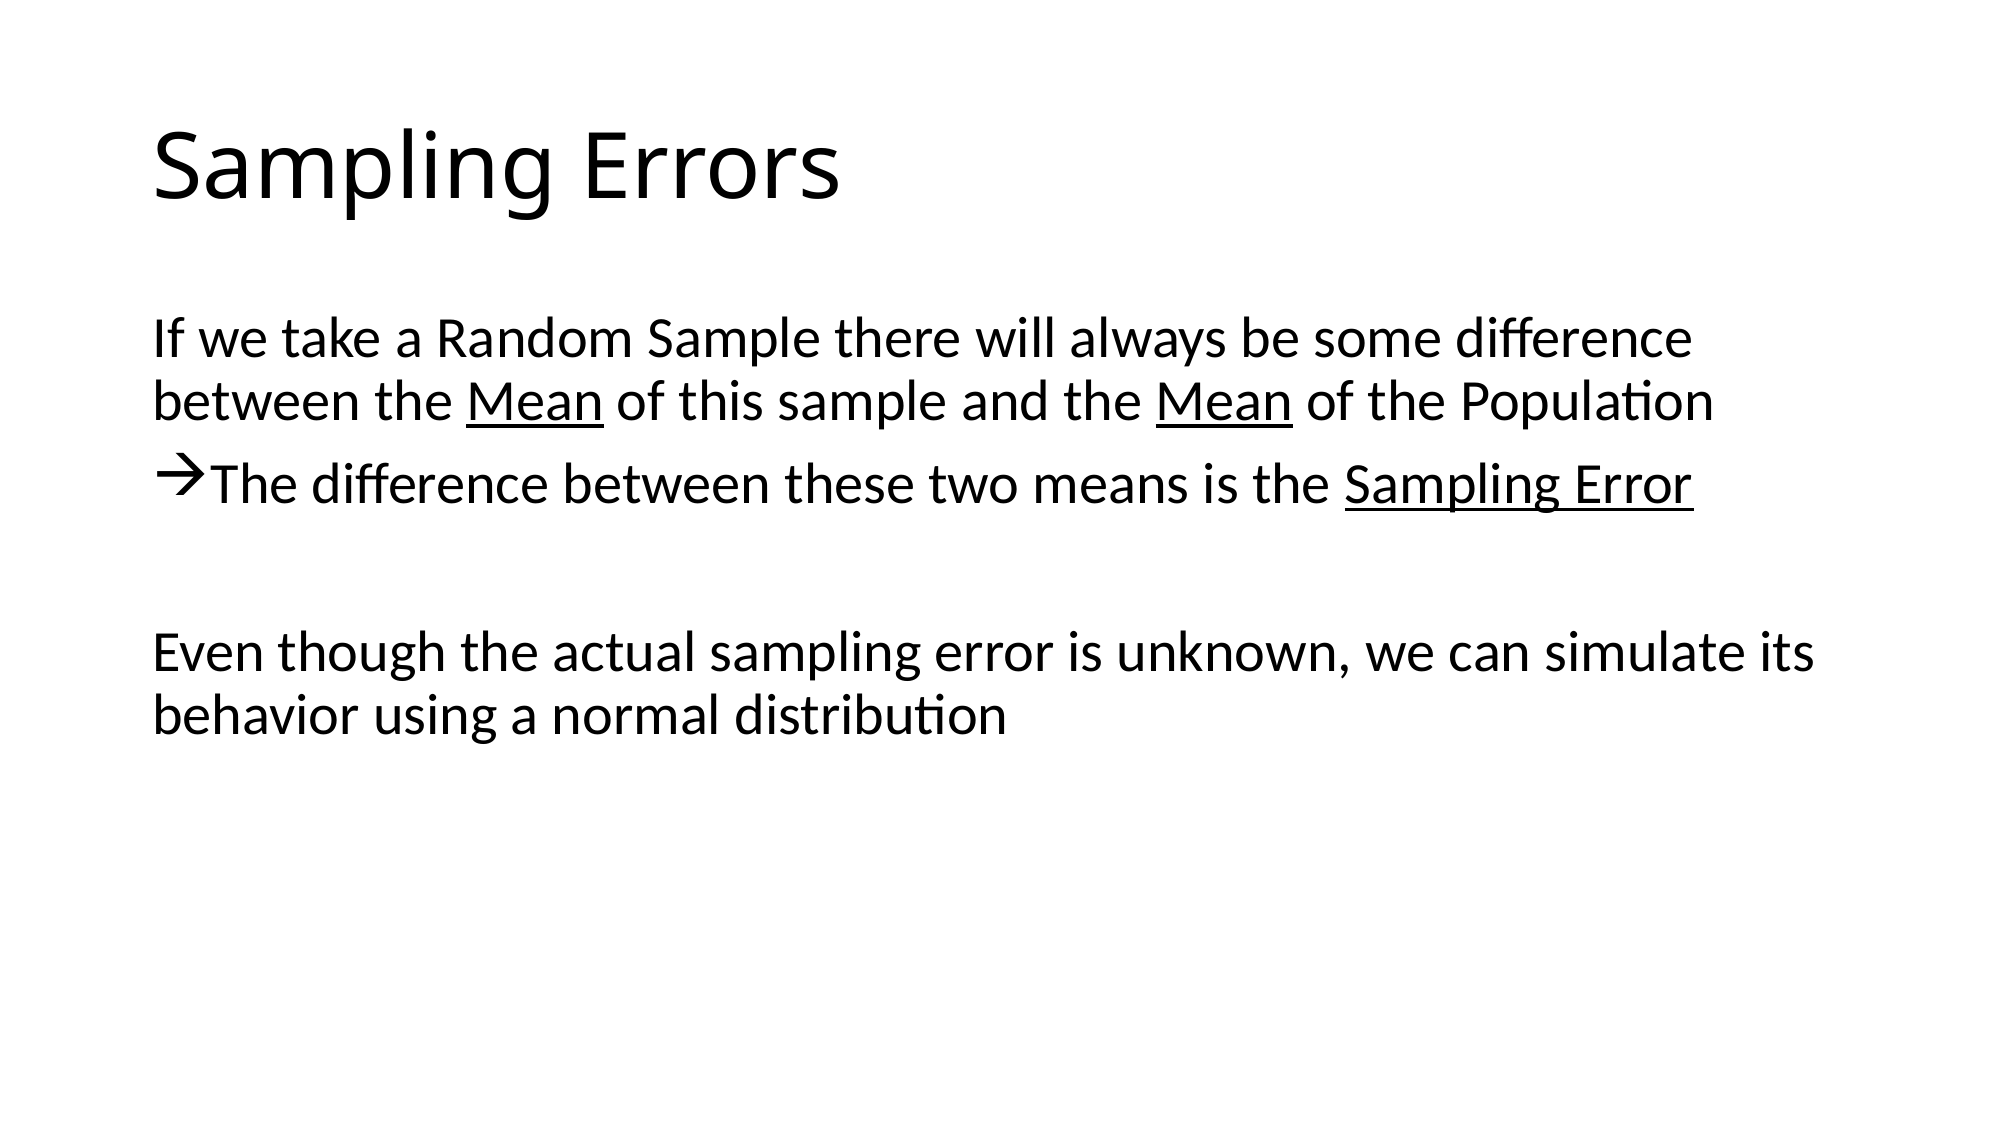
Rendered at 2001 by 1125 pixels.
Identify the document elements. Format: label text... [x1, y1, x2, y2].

title Sampling Errors [137, 59, 1863, 278]
list If we take a Random Sample there will always be some difference between the Mean of this sample and the Mean of the Population The difference between these two means is the Sampling Error Even though the actual sampling error is unknown, we can simulate its behavior using a normal distribution [137, 299, 1863, 1014]
